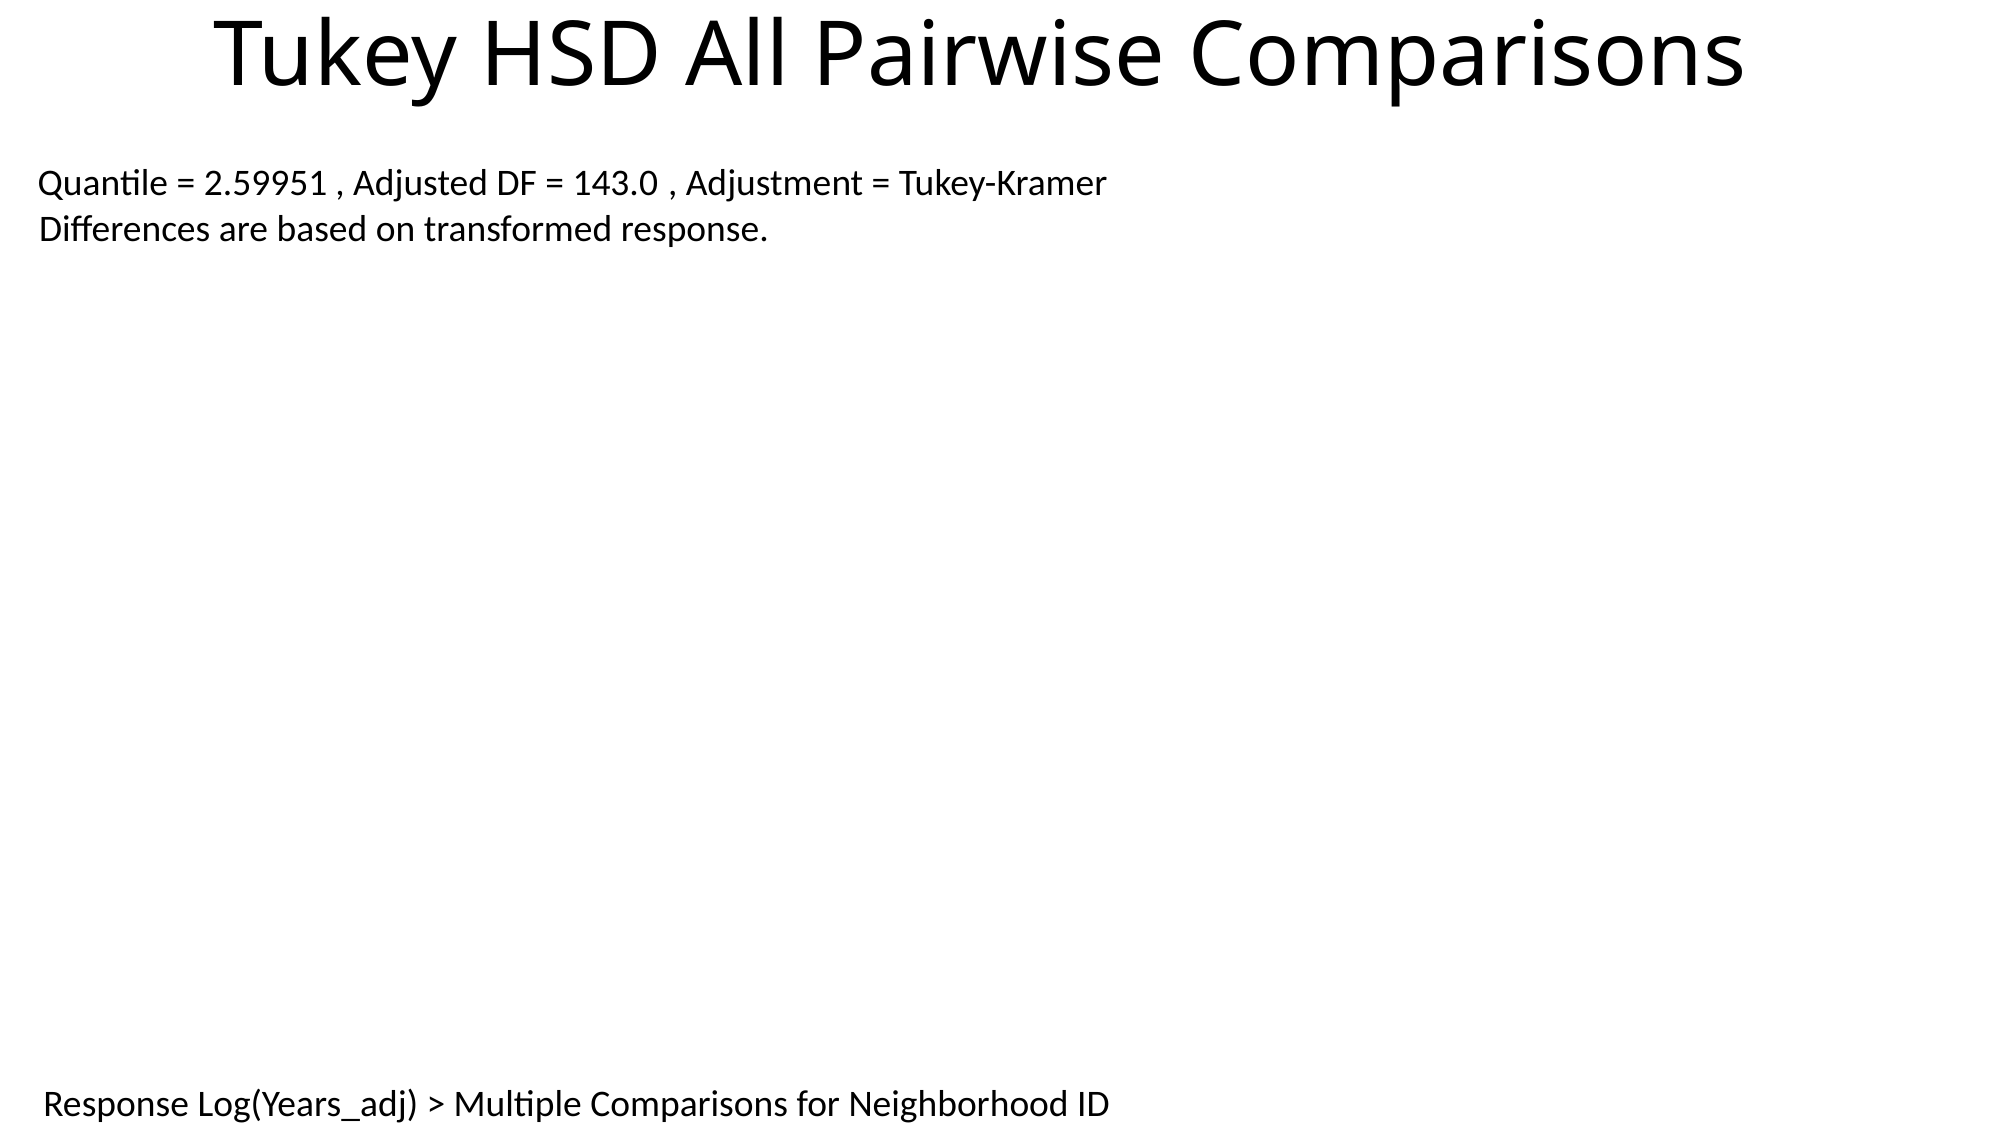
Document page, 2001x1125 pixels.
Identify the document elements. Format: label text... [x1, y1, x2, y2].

text_box , Adjusted DF = 143.0 [335, 158, 659, 204]
text_box Quantile = 2.59951 [37, 158, 328, 204]
text_box , Adjustment = Tukey-Kramer [668, 158, 1109, 204]
text_box Differences are based on transformed response. [39, 204, 771, 250]
text_box Response Log(Years_adj) > Multiple Comparisons for Neighborhood ID [43, 1079, 1112, 1125]
title Tukey HSD All Pairwise Comparisons [0, 0, 1963, 113]
